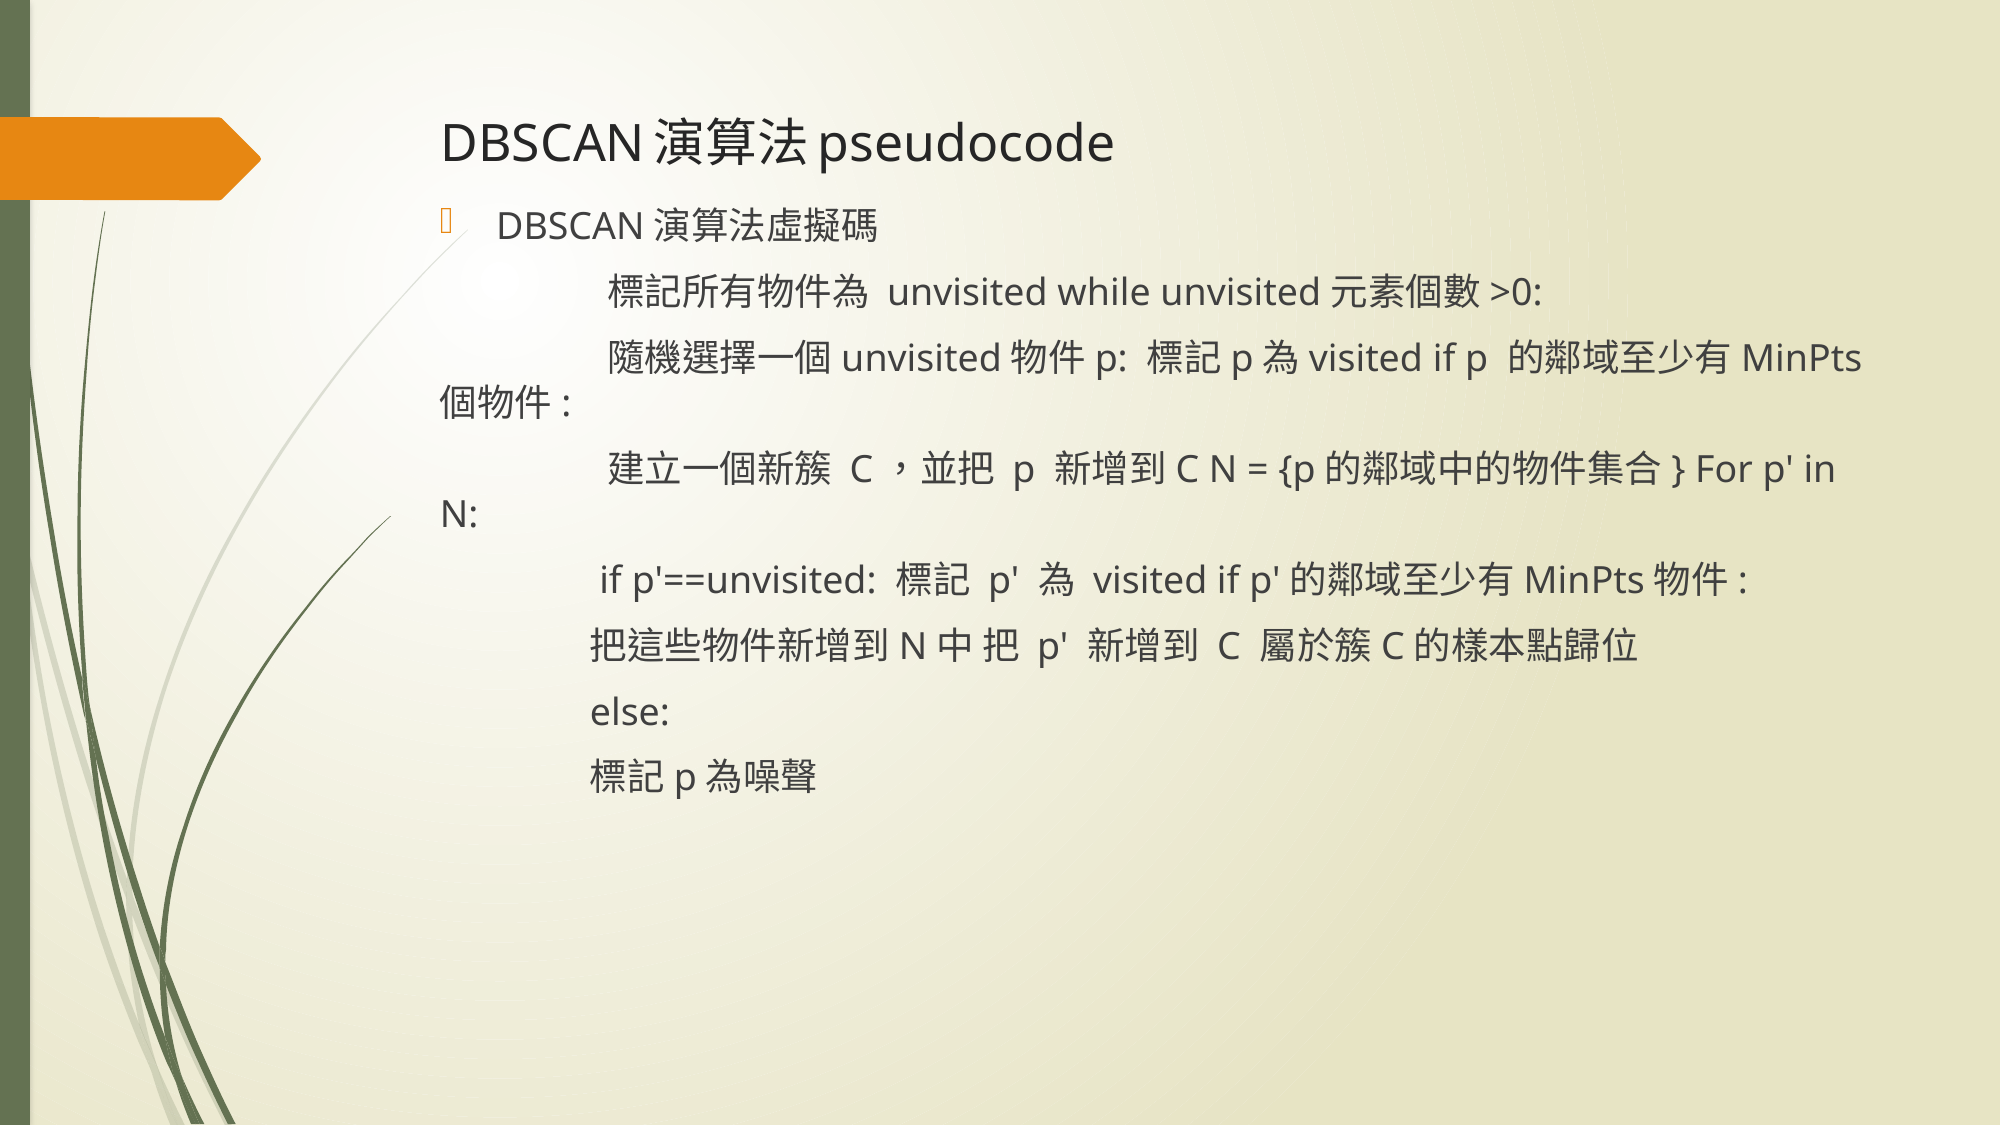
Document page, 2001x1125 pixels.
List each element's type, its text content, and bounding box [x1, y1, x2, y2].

list DBSCAN演算法虛擬碼 標記所有物件為 unvisited while unvisited元素個數>0: 隨機選擇一個unvisited物件p: 標記p為visited if p 的鄰域至少有MinPts個物件: 建立一個新簇 C，並把 p 新增到C N = {p的鄰域中的物件集合} For p' in N: if p'==unvisited: 標記 p' 為 visited if p'的鄰域至少有MinPts物件: 把這些物件新增到N中 把 p' 新增到 C 屬於簇C的樣本點歸位 else: 標記p為噪聲 [424, 195, 1888, 970]
title DBSCAN演算法pseudocode [425, 102, 1888, 180]
